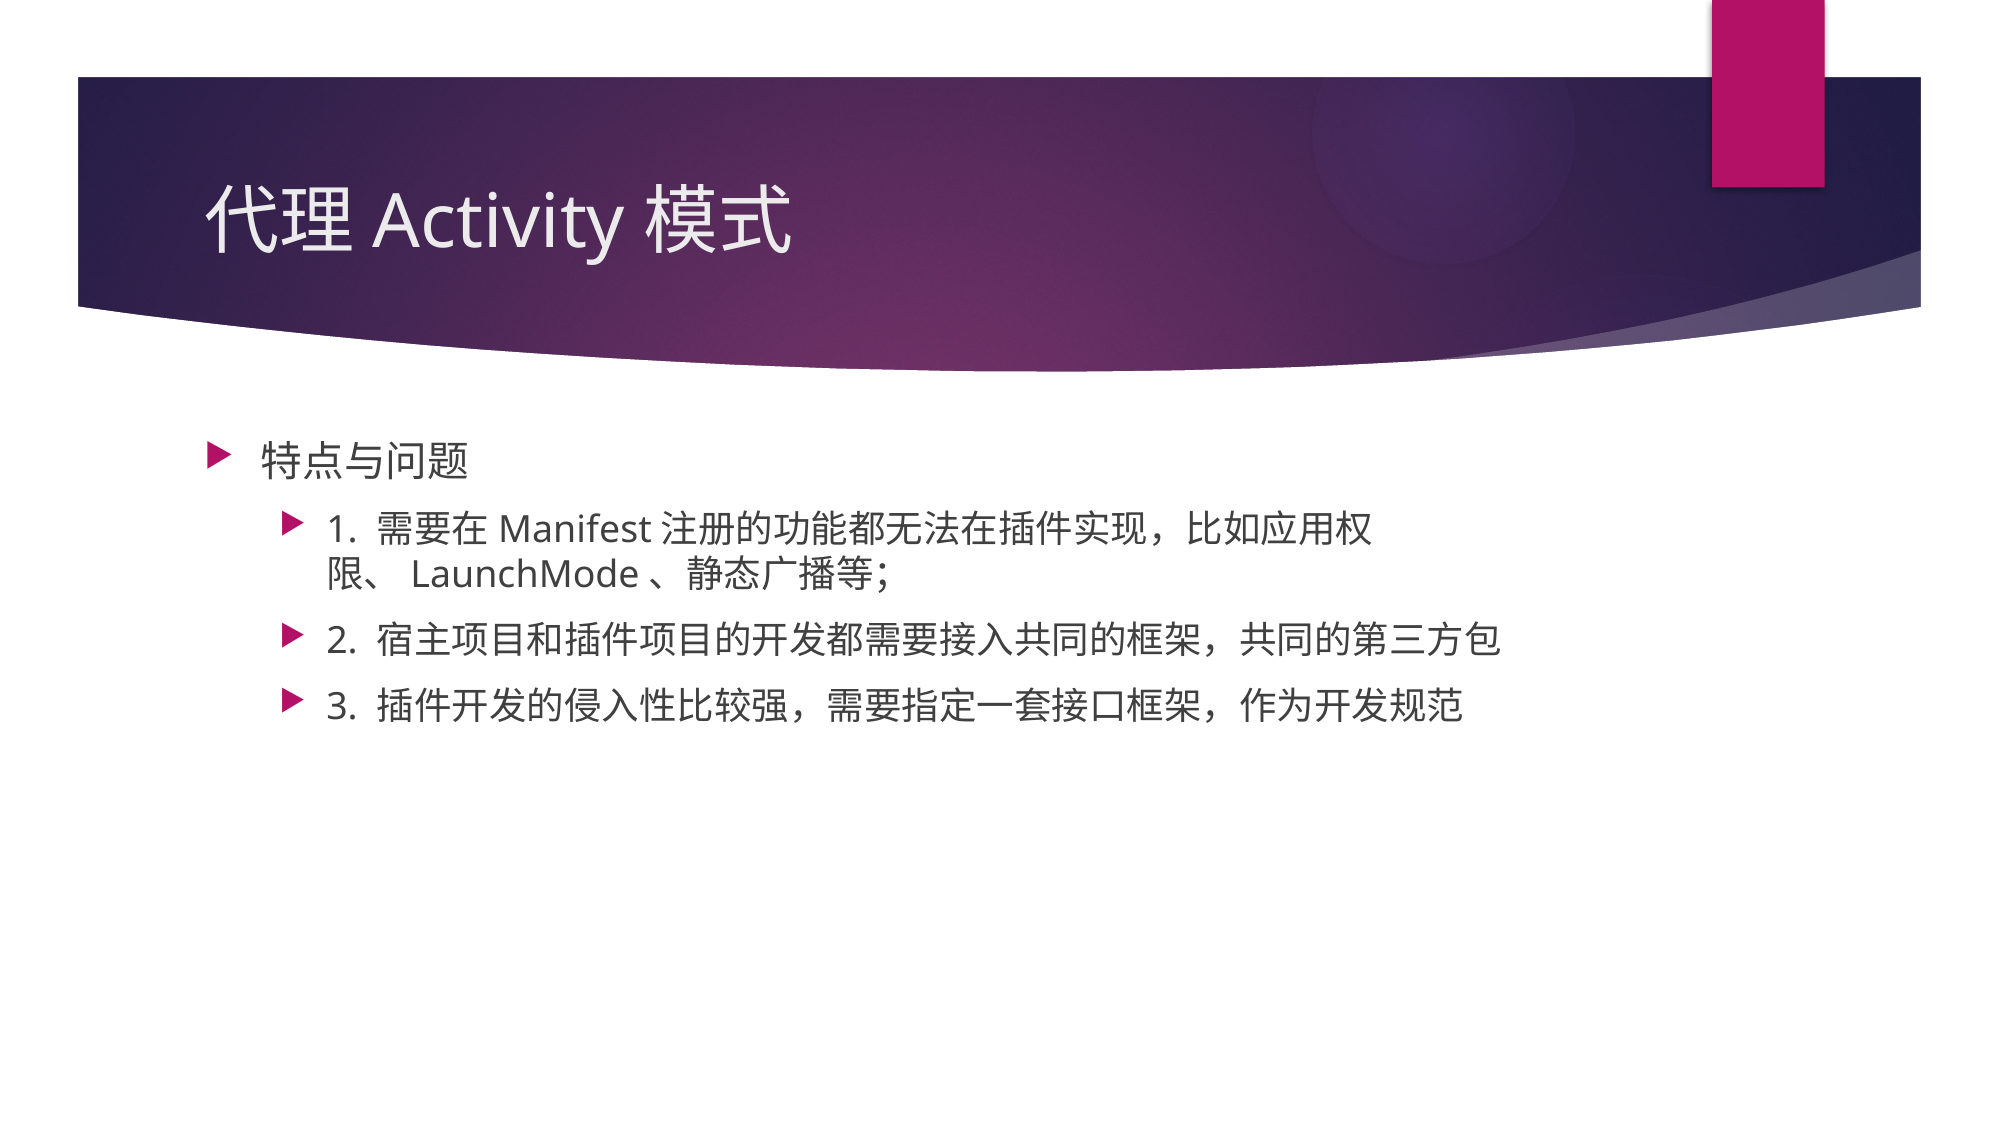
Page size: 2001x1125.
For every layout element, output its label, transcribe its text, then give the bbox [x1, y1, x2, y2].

list 特点与问题 1. 需要在Manifest注册的功能都无法在插件实现，比如应用权限、LaunchMode、静态广播等； 2. 宿主项目和插件项目的开发都需要接入共同的框架，共同的第三方包 3. 插件开发的侵入性比较强，需要指定一套接口框架，作为开发规范 [189, 427, 1638, 988]
title 代理Activity模式 [189, 159, 1627, 276]
